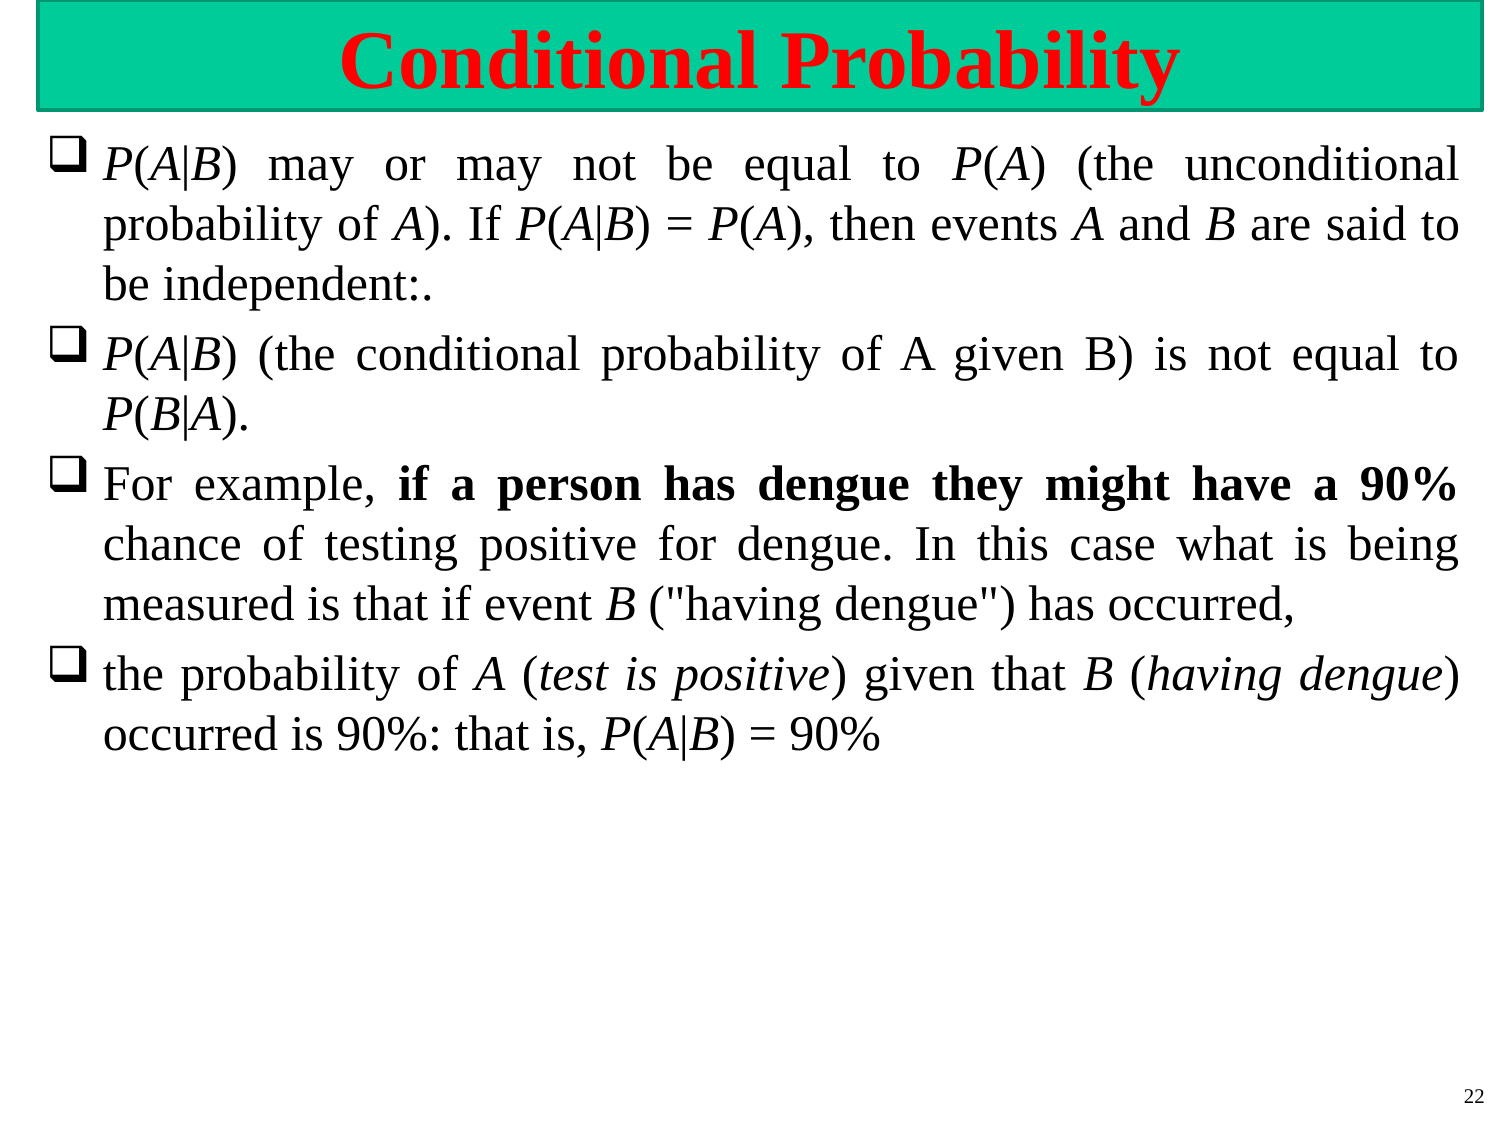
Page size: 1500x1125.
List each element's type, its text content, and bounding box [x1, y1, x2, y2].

slide_number 22 [1187, 1074, 1500, 1125]
subtitle P(A|B) may or may not be equal to P(A) (the unconditional probability of A). If P(A|B) = P(A), then events A and B are said to be independent:. P(A|B) (the conditional probability of A given B) is not equal to P(B|A). For example, if a person has dengue they might have a 90% chance of testing positive for dengue. In this case what is being measured is that if event B ("having dengue") has occurred, the probability of A (test is positive) given that B (having dengue) occurred is 90%: that is, P(A|B) = 90% [31, 122, 1476, 1106]
title Conditional Probability [36, 0, 1484, 112]
